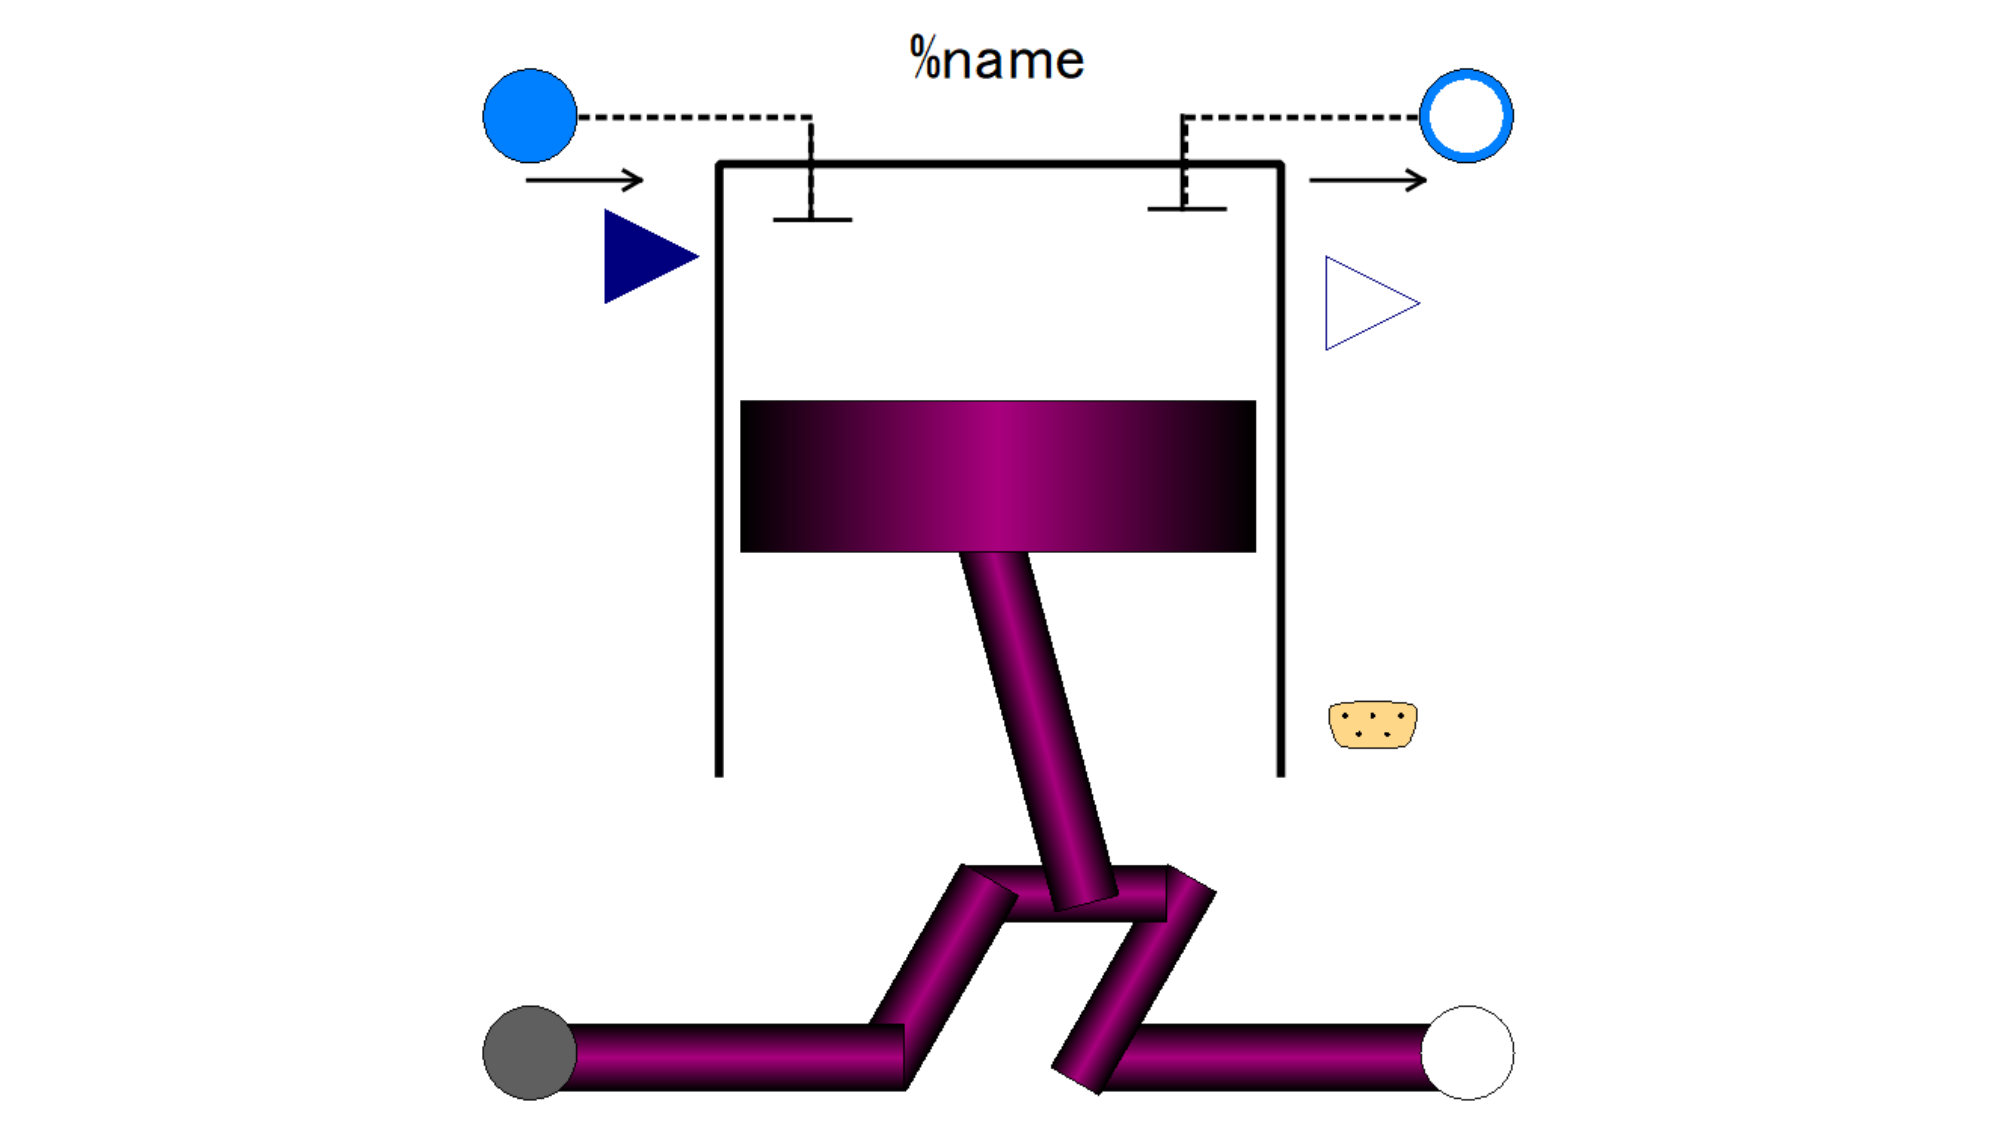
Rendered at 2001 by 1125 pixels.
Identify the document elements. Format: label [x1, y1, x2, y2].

picture [460, 0, 1540, 1125]
